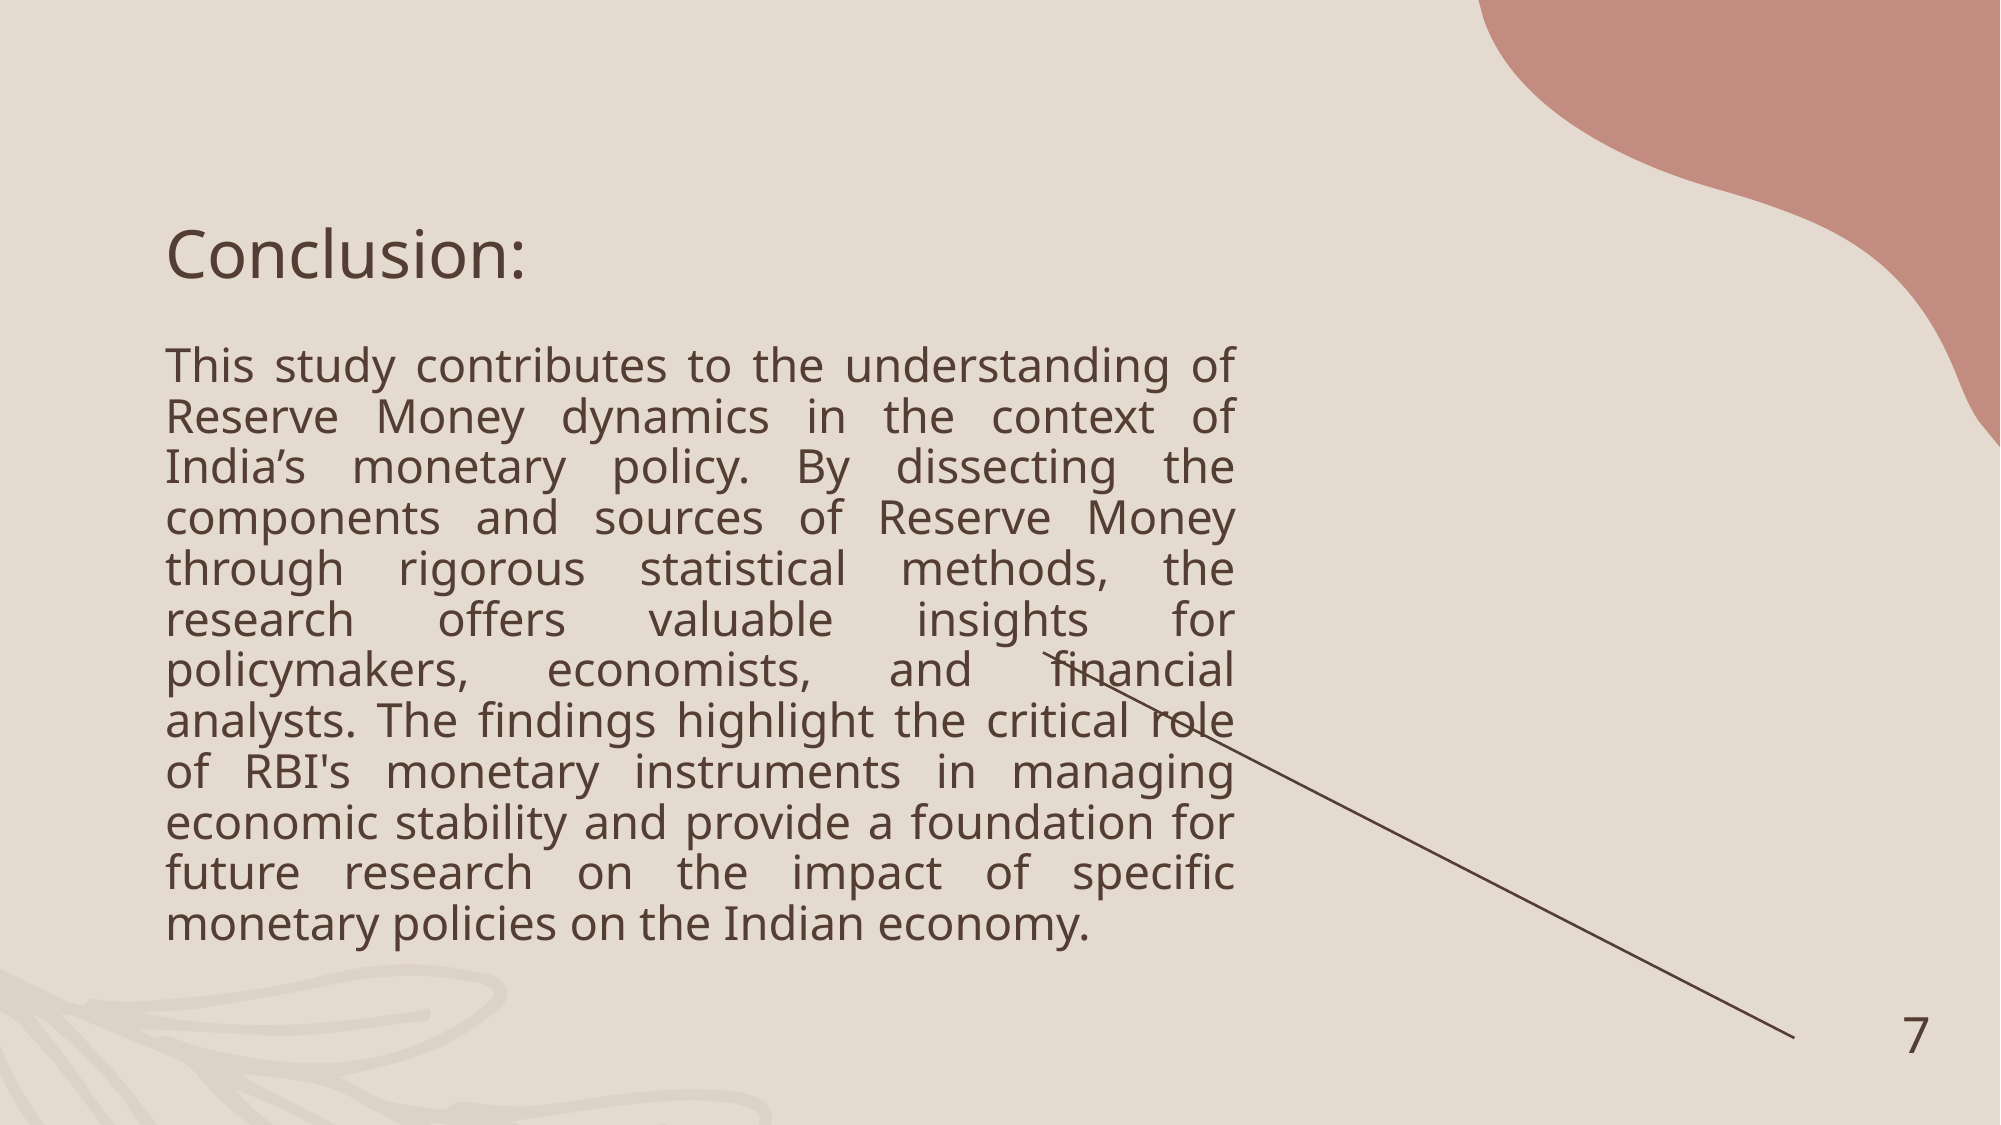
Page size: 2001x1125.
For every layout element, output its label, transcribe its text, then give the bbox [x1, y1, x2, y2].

list This study contributes to the understanding of Reserve Money dynamics in the context of India’s monetary policy. By dissecting the components and sources of Reserve Money through rigorous statistical methods, the research offers valuable insights for policymakers, economists, and financial analysts. The findings highlight the critical role of RBI's monetary instruments in managing economic stability and provide a foundation for future research on the impact of specific monetary policies on the Indian economy. [150, 334, 1252, 971]
title Conclusion: [150, 149, 1850, 300]
slide_number 7 [1862, 964, 1971, 1112]
